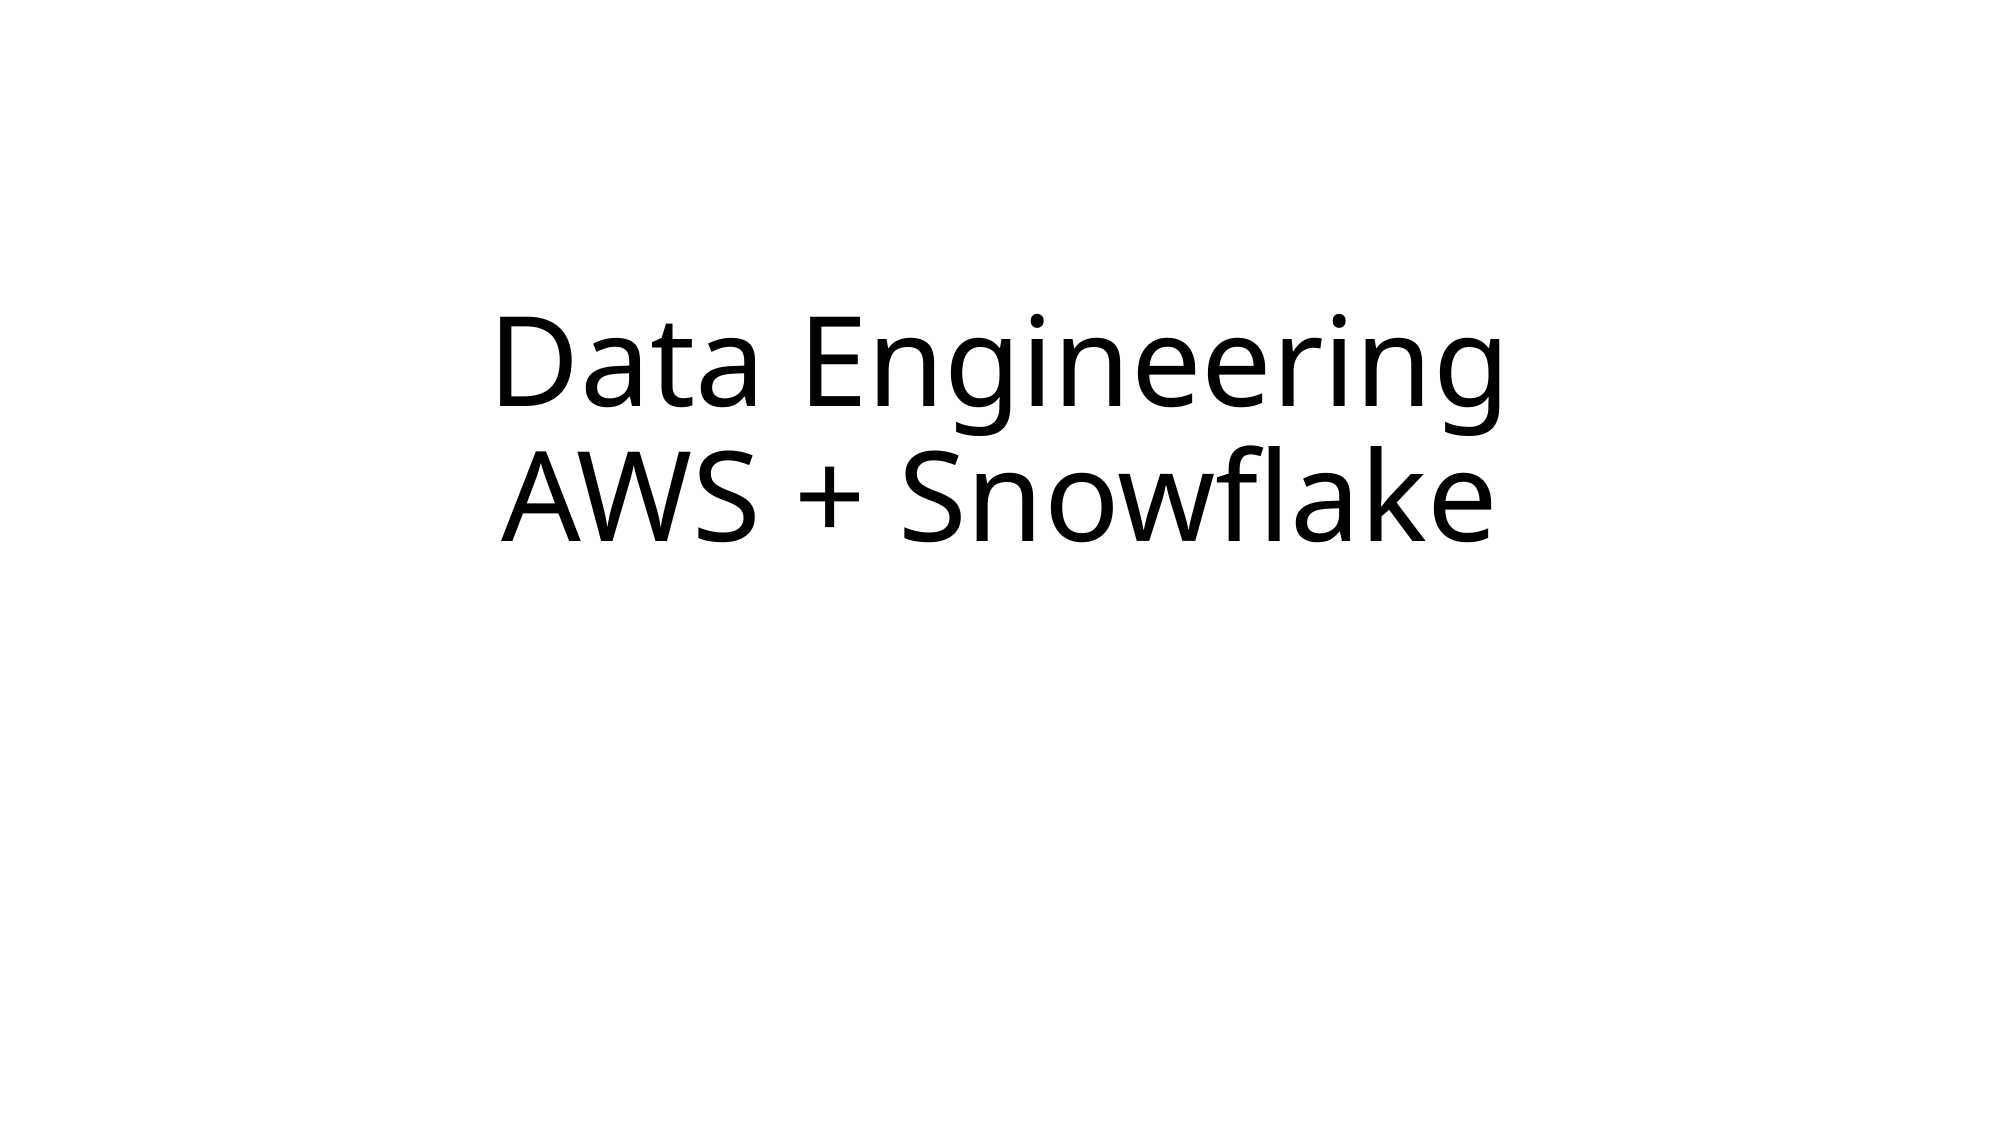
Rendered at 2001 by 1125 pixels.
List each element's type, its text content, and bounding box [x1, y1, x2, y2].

title Data Engineering AWS + Snowflake [249, 184, 1750, 576]
